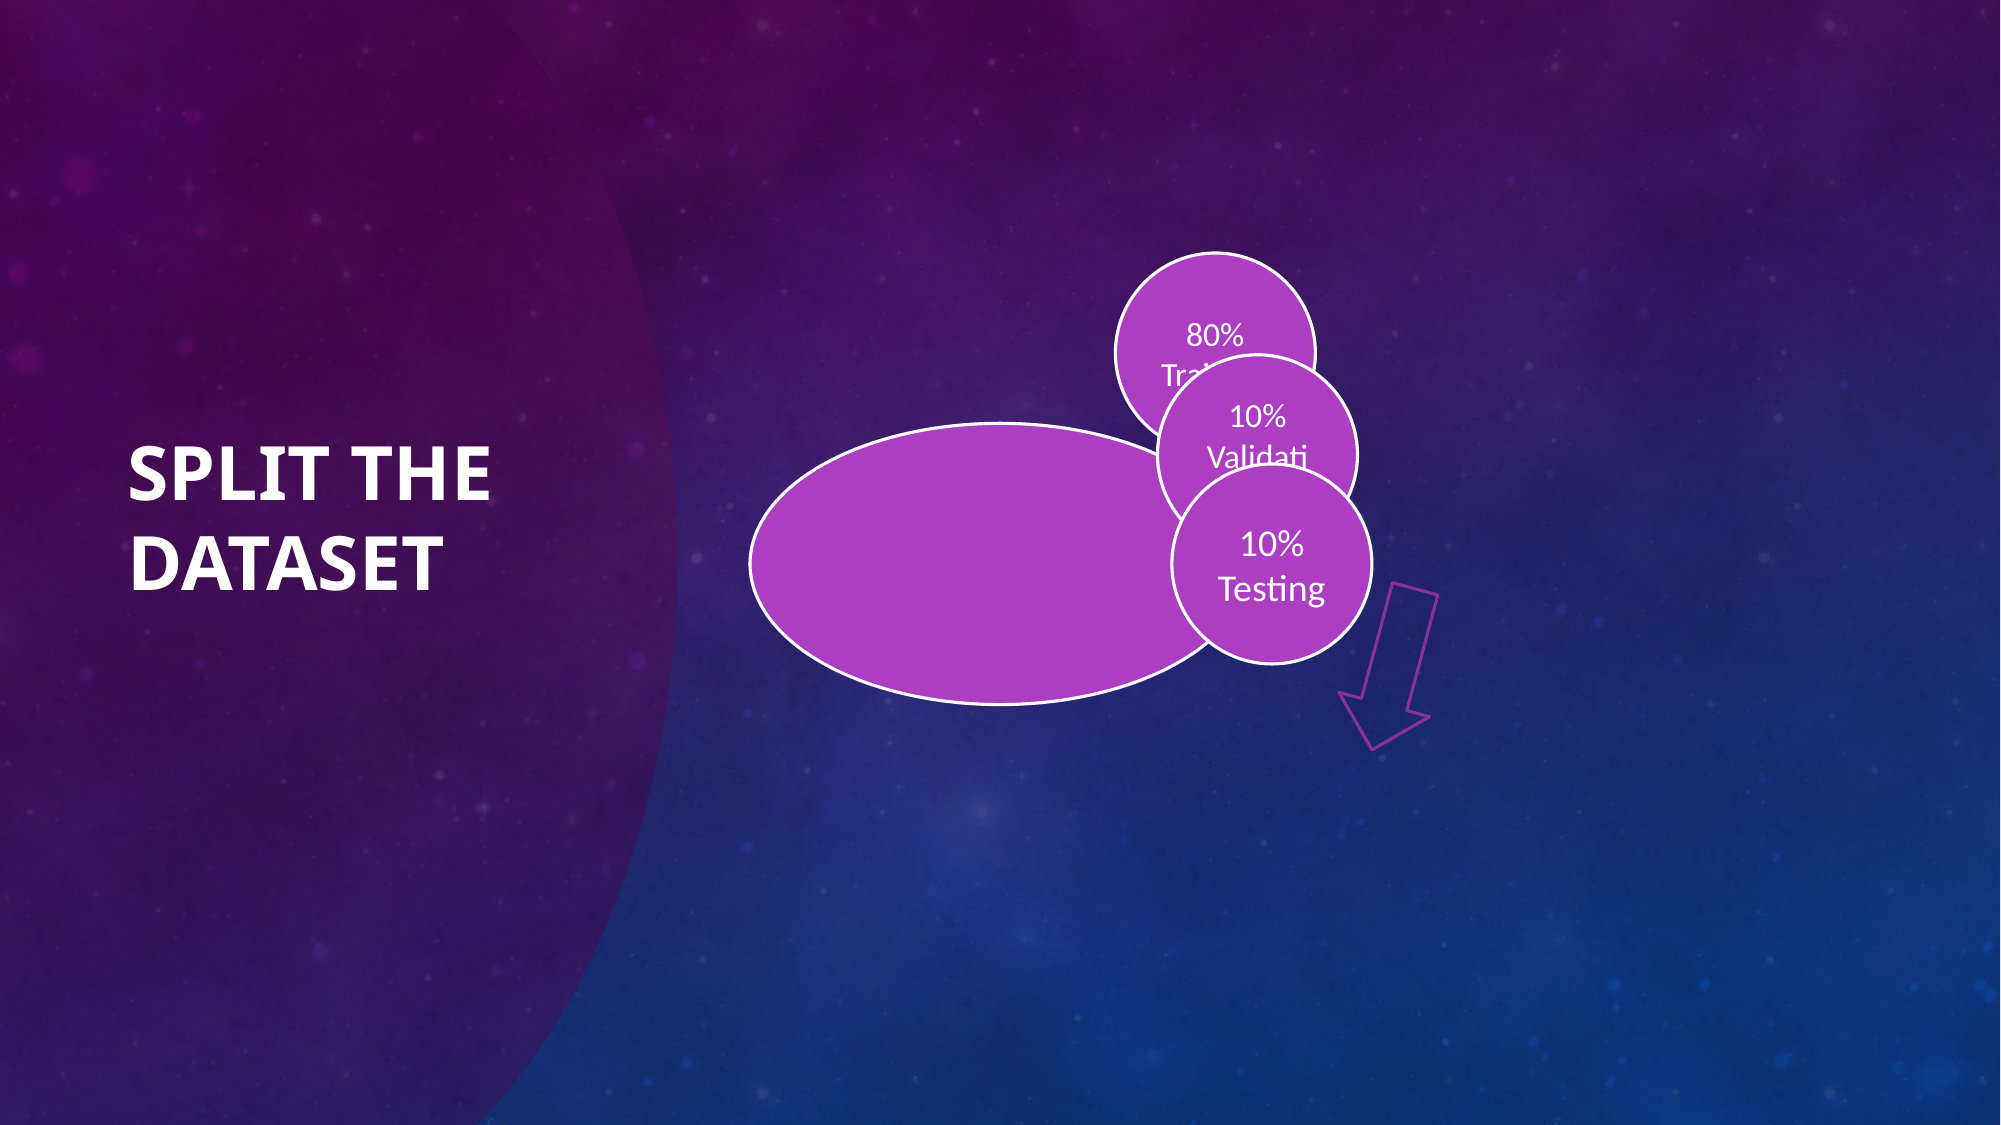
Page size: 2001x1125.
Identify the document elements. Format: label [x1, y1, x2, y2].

text_box [0, 1, 2000, 1125]
